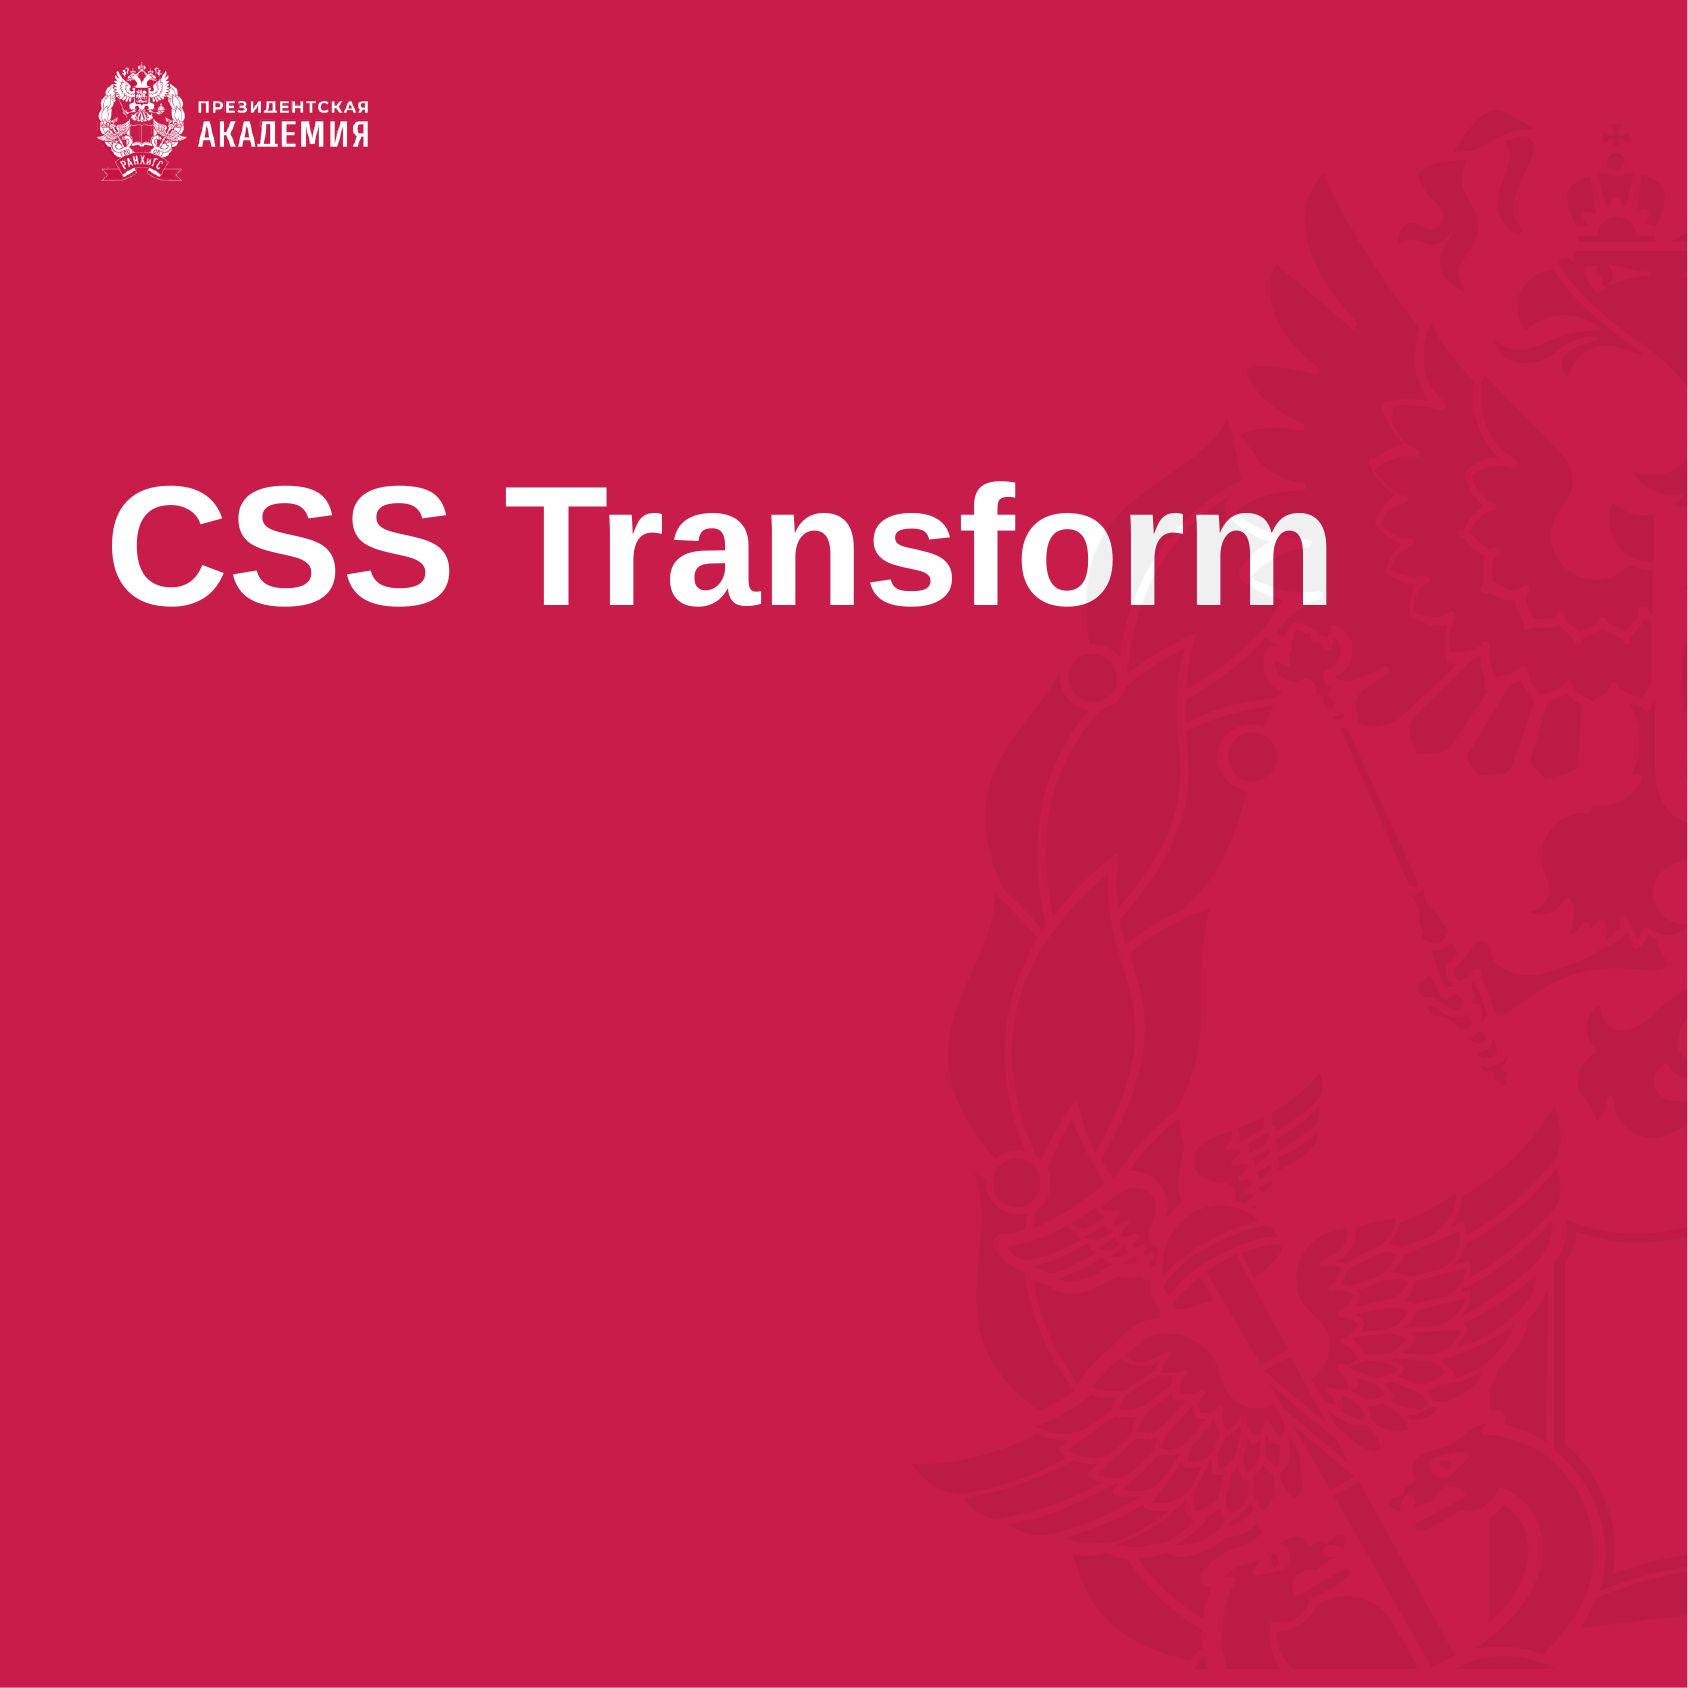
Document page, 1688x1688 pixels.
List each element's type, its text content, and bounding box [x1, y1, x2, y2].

picture [911, 18, 1688, 1669]
text_box [0, 0, 1688, 1688]
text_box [71, 44, 392, 205]
title CSS Transform [103, 432, 904, 717]
